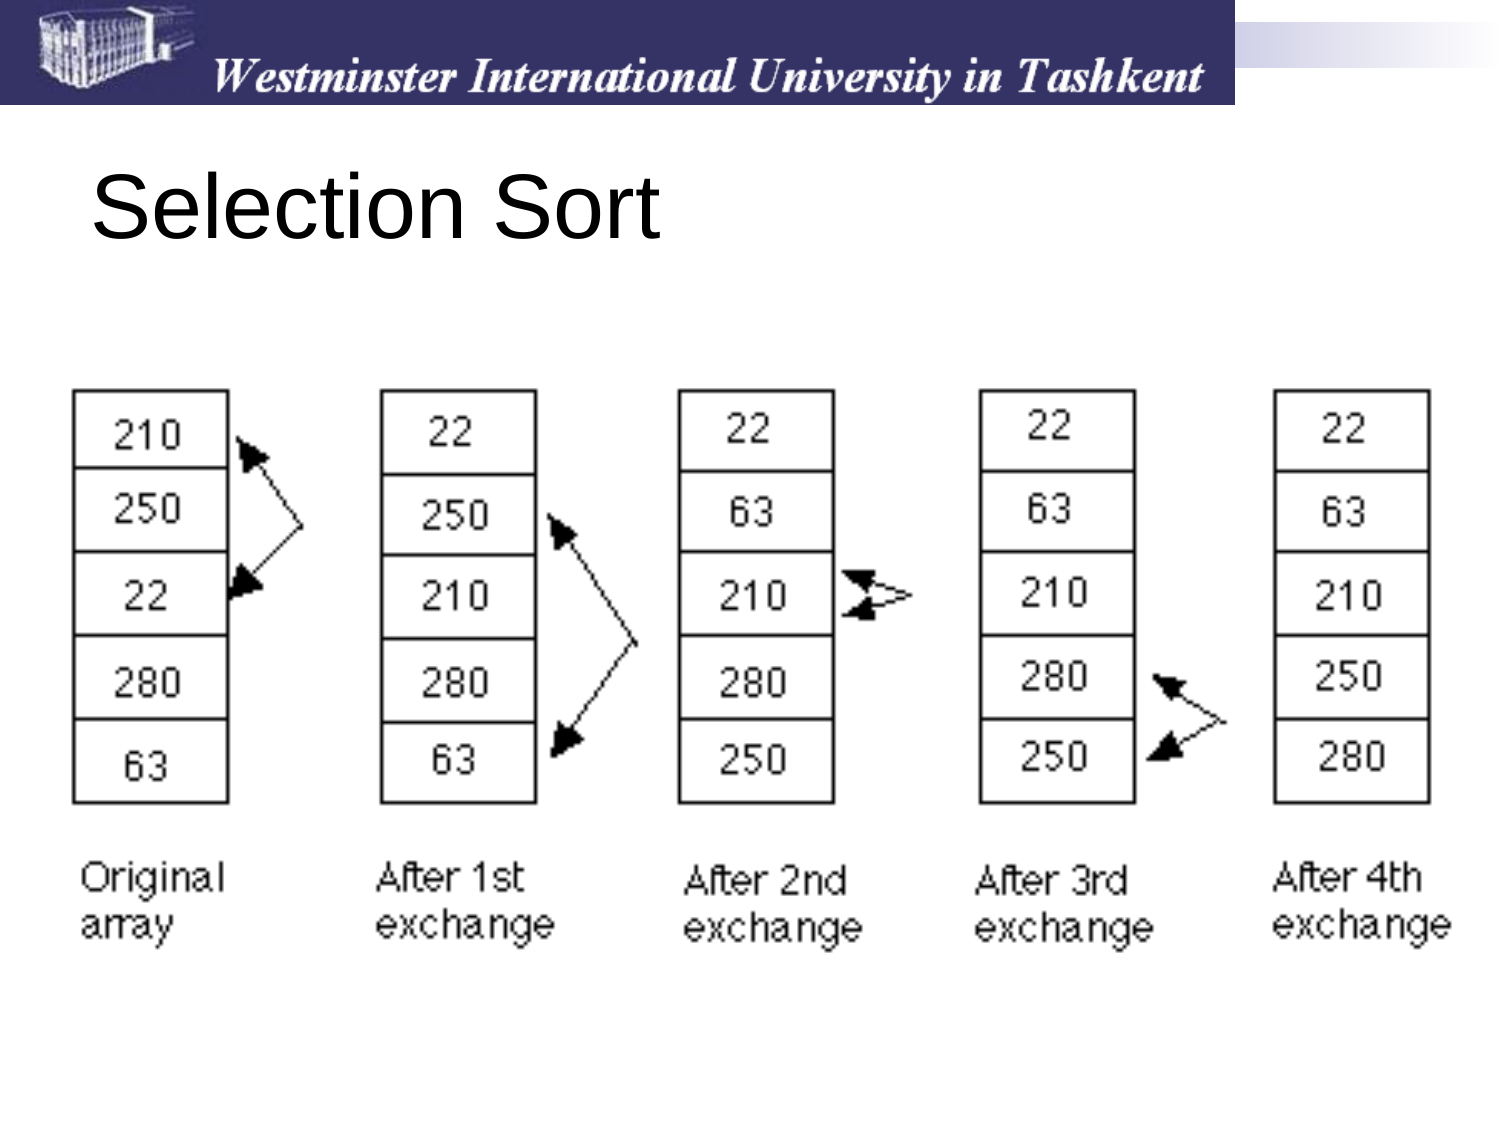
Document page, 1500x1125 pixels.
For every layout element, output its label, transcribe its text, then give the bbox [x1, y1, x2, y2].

title Selection Sort [75, 125, 1425, 279]
picture [0, 0, 1235, 105]
picture [70, 387, 1473, 963]
